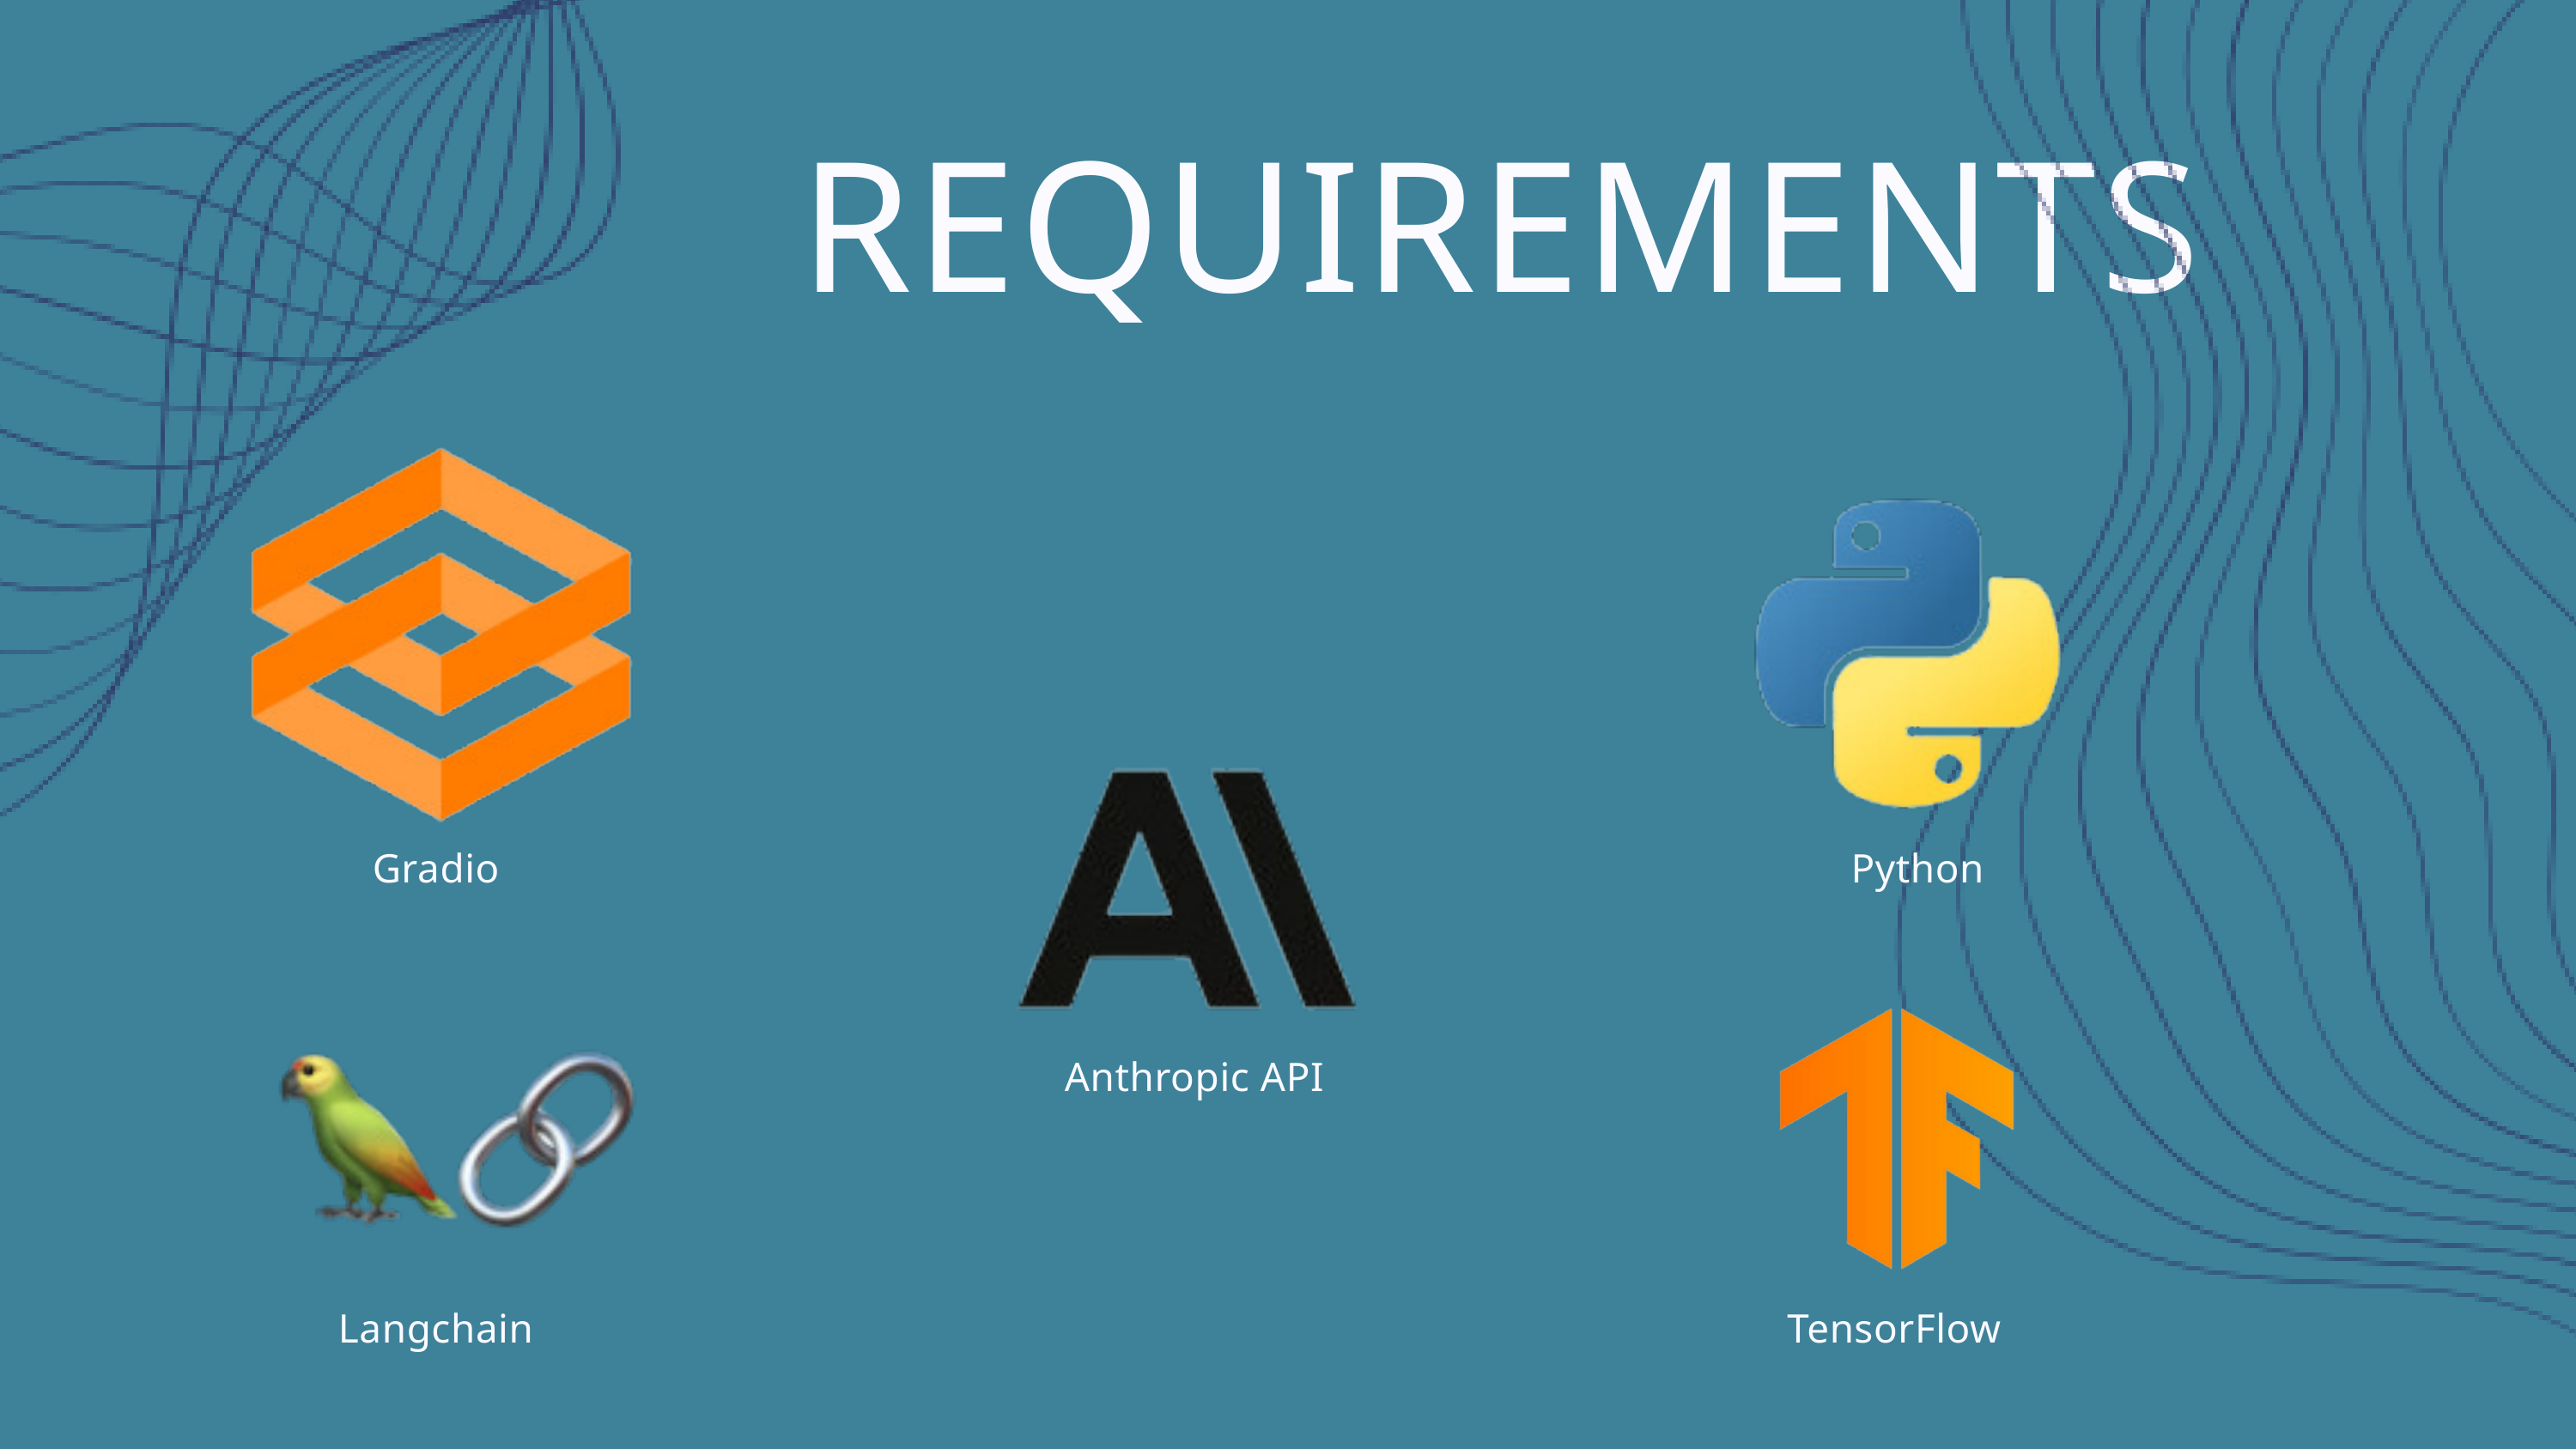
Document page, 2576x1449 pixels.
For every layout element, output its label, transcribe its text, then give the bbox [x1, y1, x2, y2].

text_box [224, 439, 648, 831]
text_box [1769, 988, 2020, 1281]
text_box Langchain [167, 1300, 705, 1351]
text_box [926, 682, 1464, 1048]
text_box Anthropic API [926, 1048, 1464, 1100]
text_box [204, 973, 667, 1300]
text_box [1706, 489, 2129, 831]
text_box [0, 0, 1081, 844]
text_box Gradio [167, 840, 705, 891]
text_box TensorFlow [1625, 1300, 2163, 1351]
text_box Python [1649, 840, 2187, 891]
text_box REQUIREMENTS [799, 79, 1893, 329]
text_box [1893, 0, 2576, 1449]
